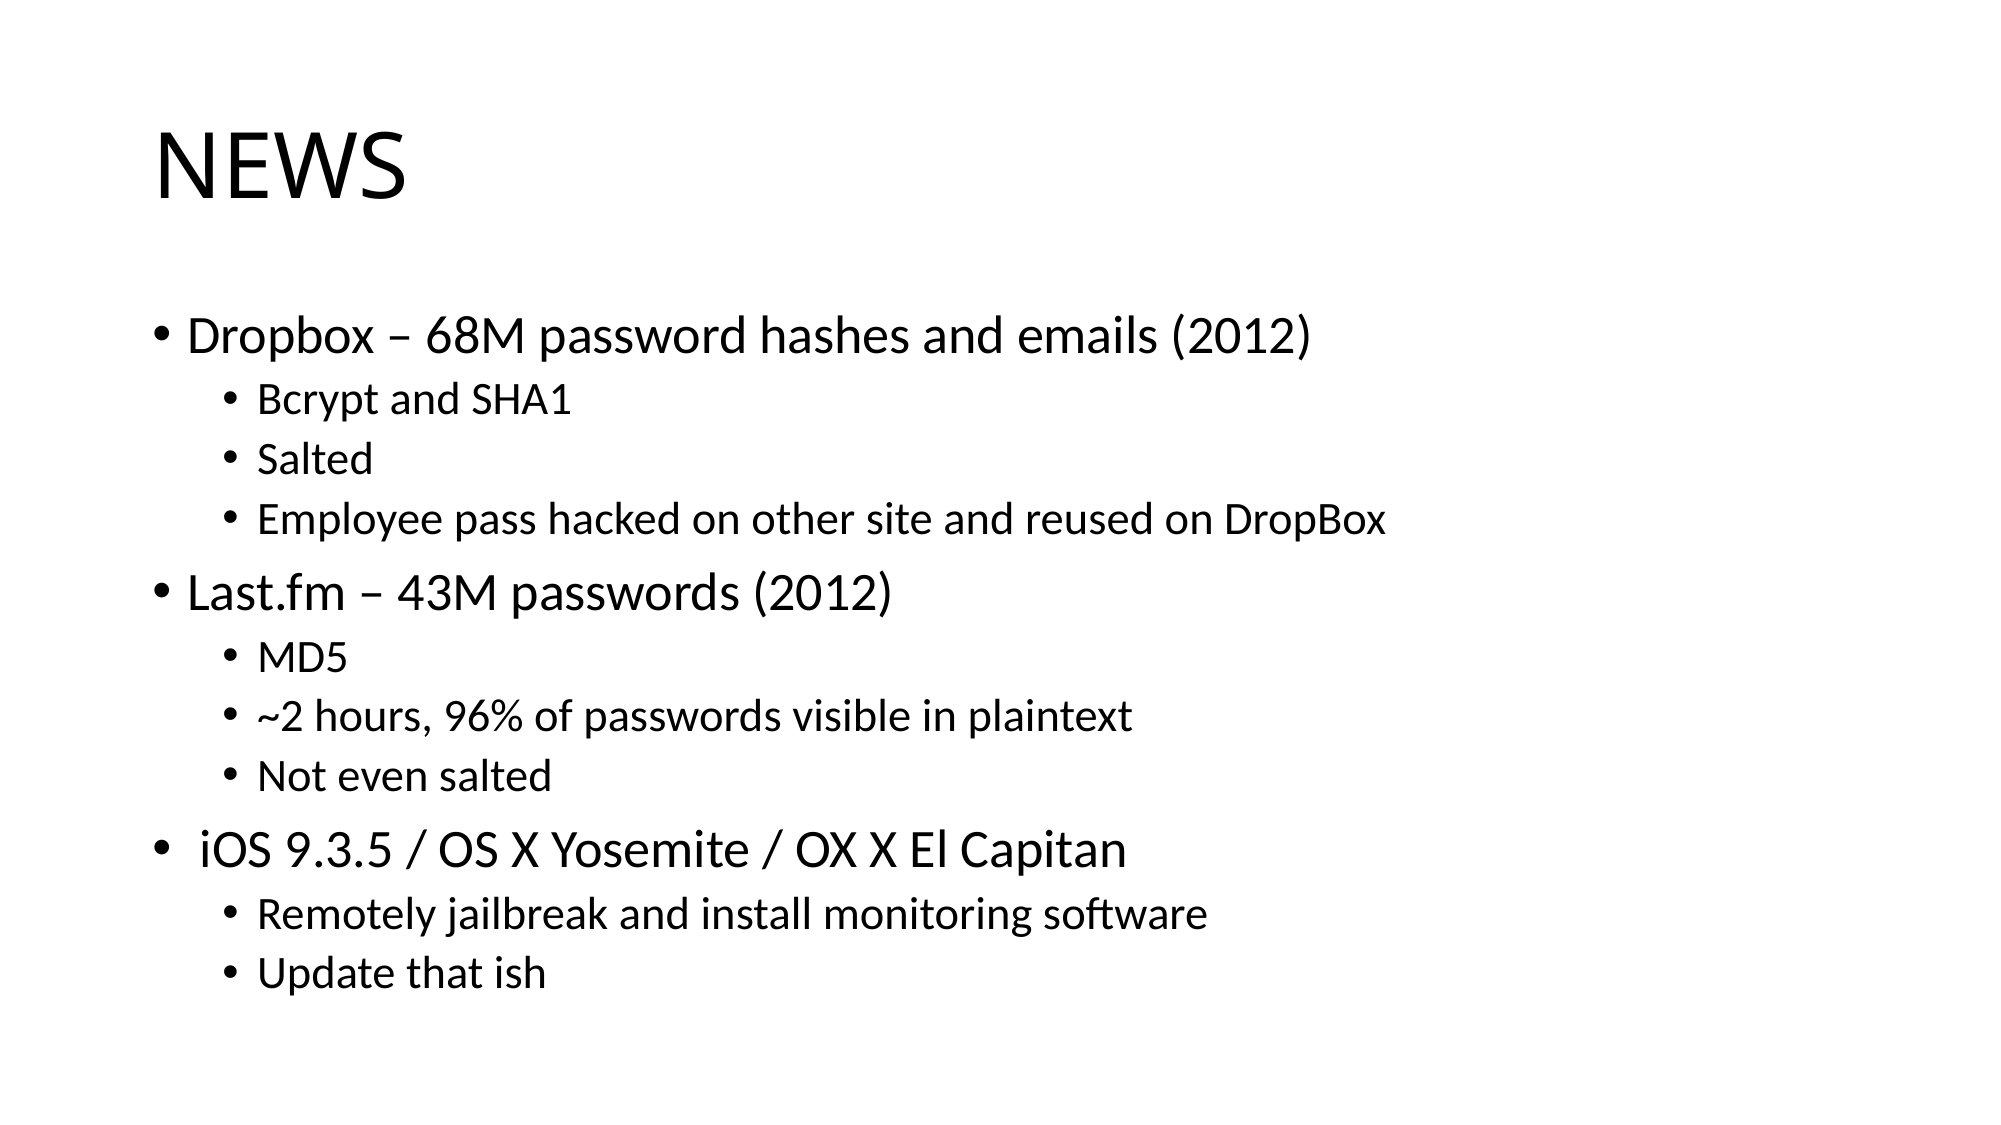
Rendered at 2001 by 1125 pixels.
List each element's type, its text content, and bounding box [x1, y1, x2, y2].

title NEWS [137, 59, 1863, 278]
list Dropbox – 68M password hashes and emails (2012) Bcrypt and SHA1 Salted Employee pass hacked on other site and reused on DropBox Last.fm – 43M passwords (2012) MD5 ~2 hours, 96% of passwords visible in plaintext Not even salted iOS 9.3.5 / OS X Yosemite / OX X El Capitan Remotely jailbreak and install monitoring software Update that ish [137, 299, 1863, 1014]
